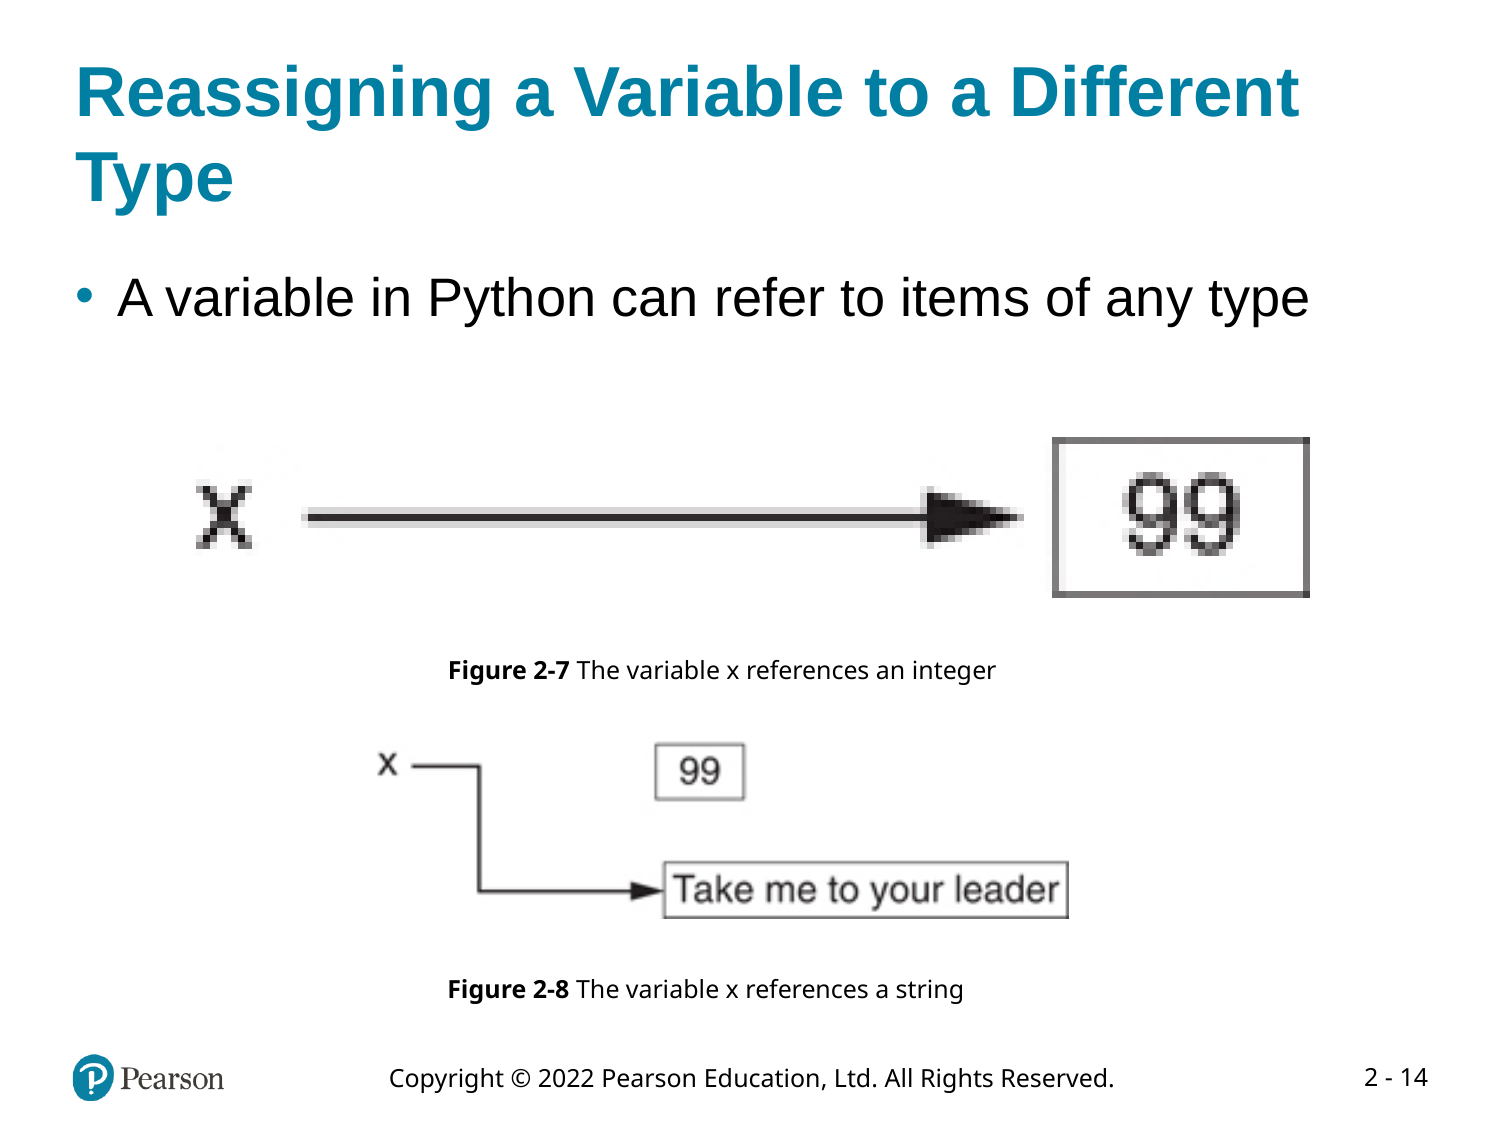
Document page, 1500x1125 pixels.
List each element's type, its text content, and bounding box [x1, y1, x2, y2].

text_box Figure 2-7 The variable x references an integer [433, 647, 1013, 693]
picture [99, 1054, 224, 1101]
picture [72, 1054, 89, 1072]
list A variable in Python can refer to items of any type [75, 262, 1425, 388]
picture [189, 437, 1311, 598]
picture [376, 740, 1069, 919]
picture [81, 1064, 107, 1089]
text_box Figure 2-8 The variable x references a string [432, 966, 980, 1011]
picture [72, 1087, 83, 1101]
title Reassigning a Variable to a Different Type [75, 35, 1425, 216]
